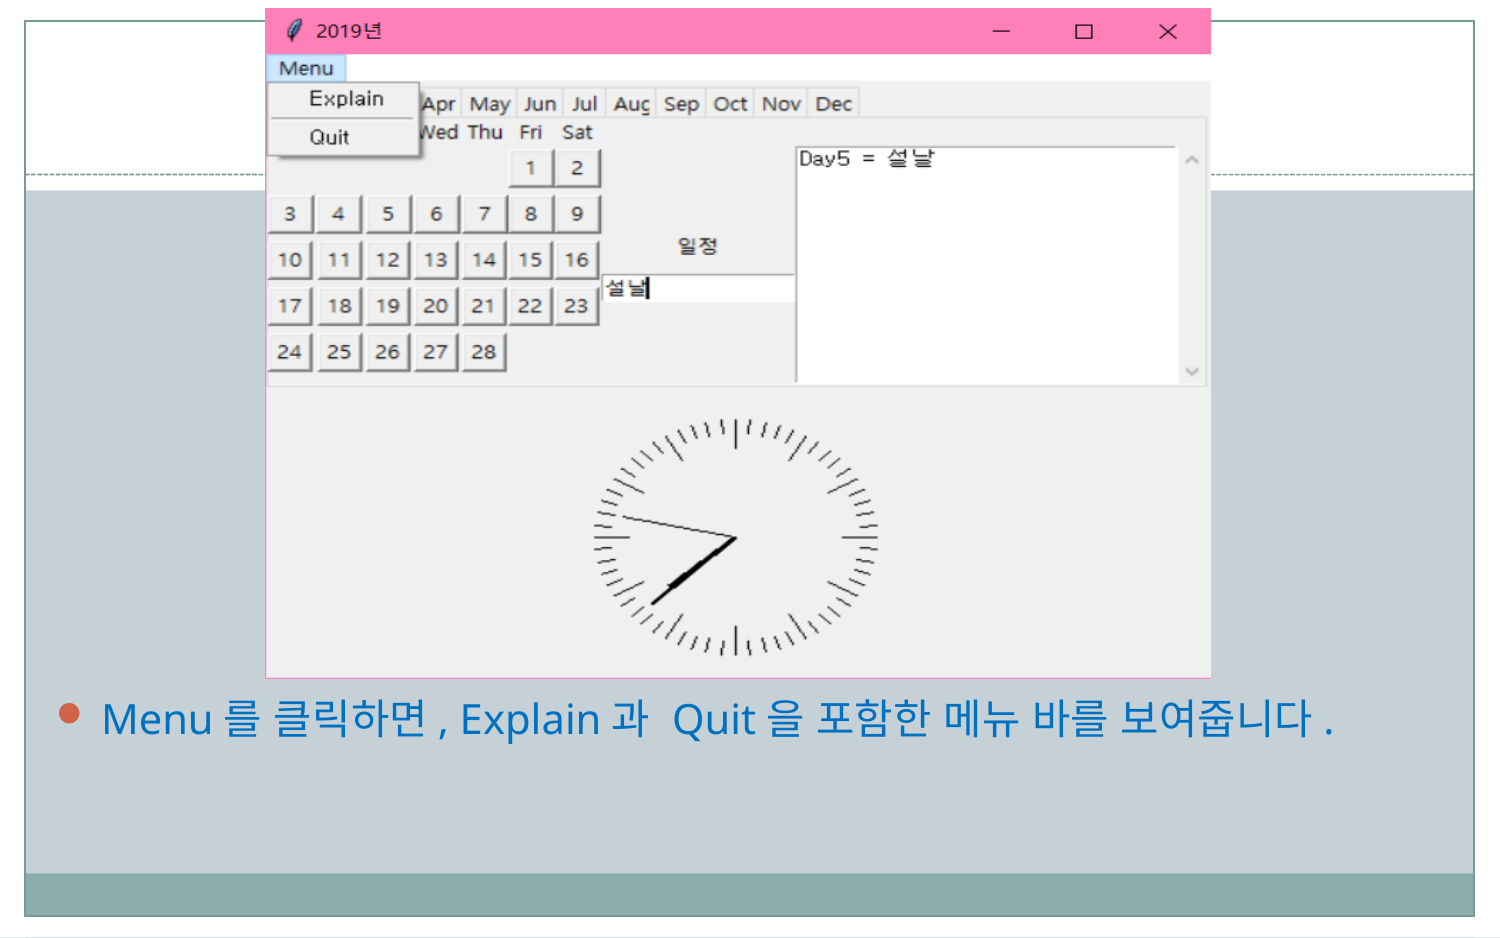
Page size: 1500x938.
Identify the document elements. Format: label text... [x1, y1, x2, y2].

picture [265, 7, 1211, 679]
list Menu를 클릭하면, Explain과 Quit을 포함한 메뉴 바를 보여줍니다. [41, 685, 1437, 903]
